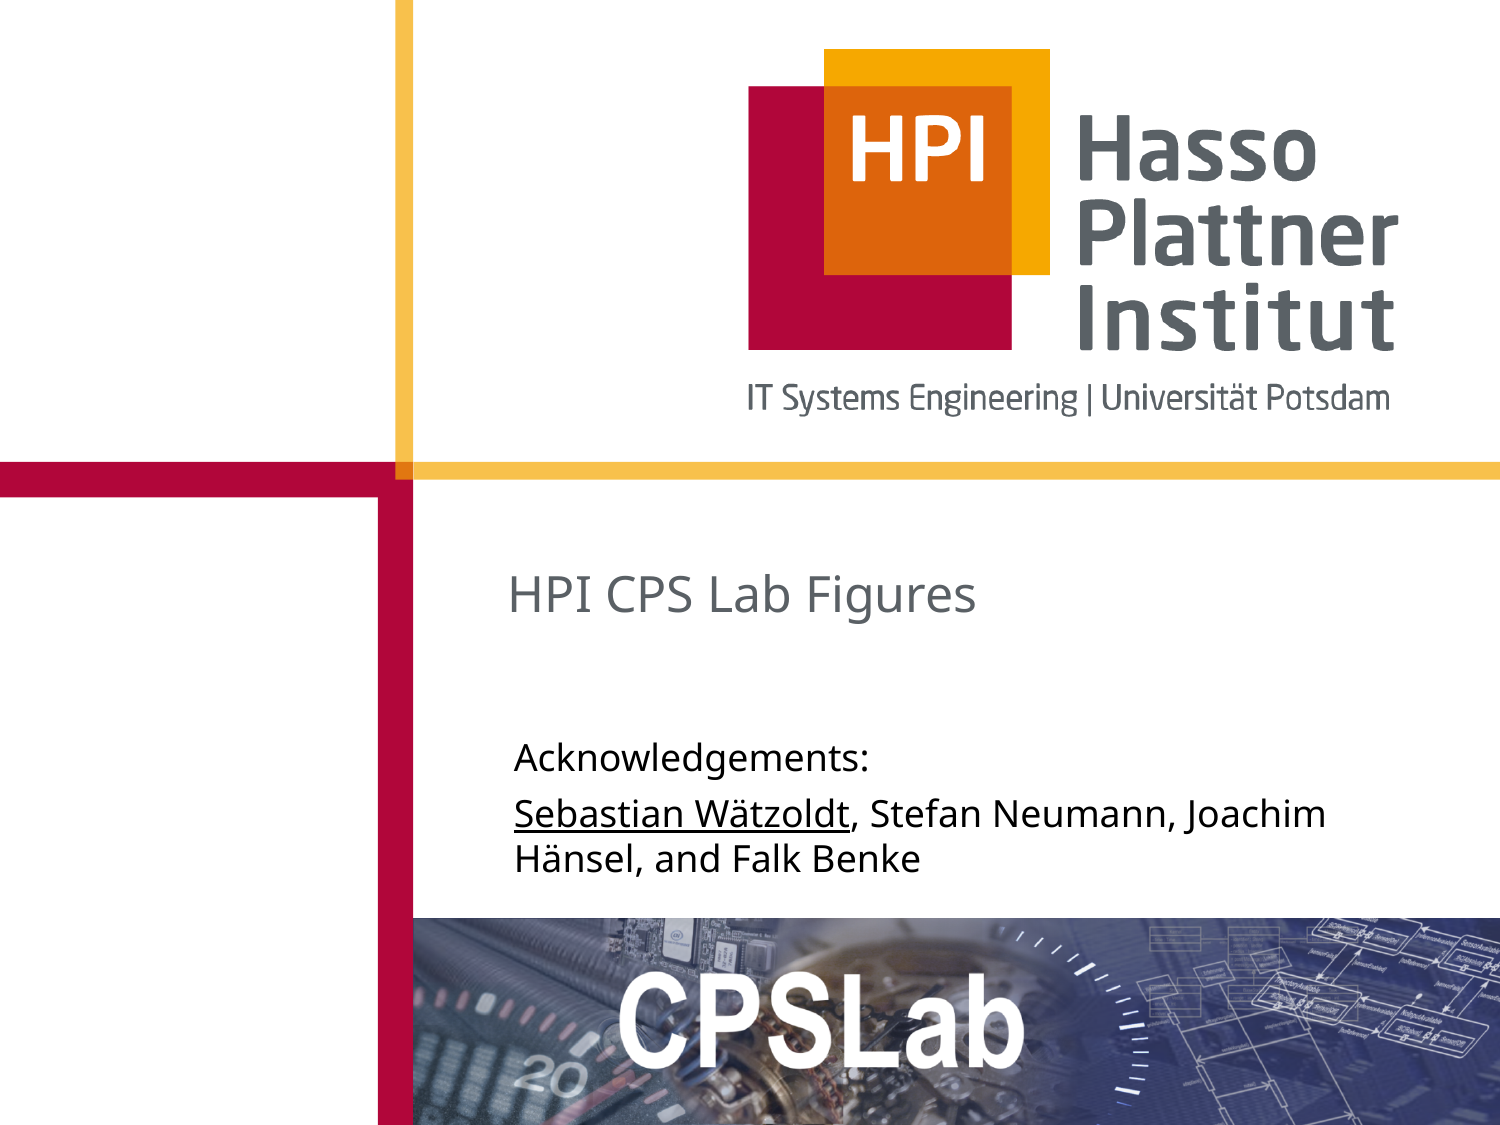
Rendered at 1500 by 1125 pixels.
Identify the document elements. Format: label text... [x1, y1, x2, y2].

subtitle Acknowledgements: Sebastian Wätzoldt, Stefan Neumann, Joachim Hänsel, and Falk Benke System Analysis and Modeling Group [513, 733, 1460, 916]
picture [413, 917, 1500, 1125]
picture [740, 36, 1413, 422]
title HPI CPS Lab Figures [507, 562, 1460, 788]
